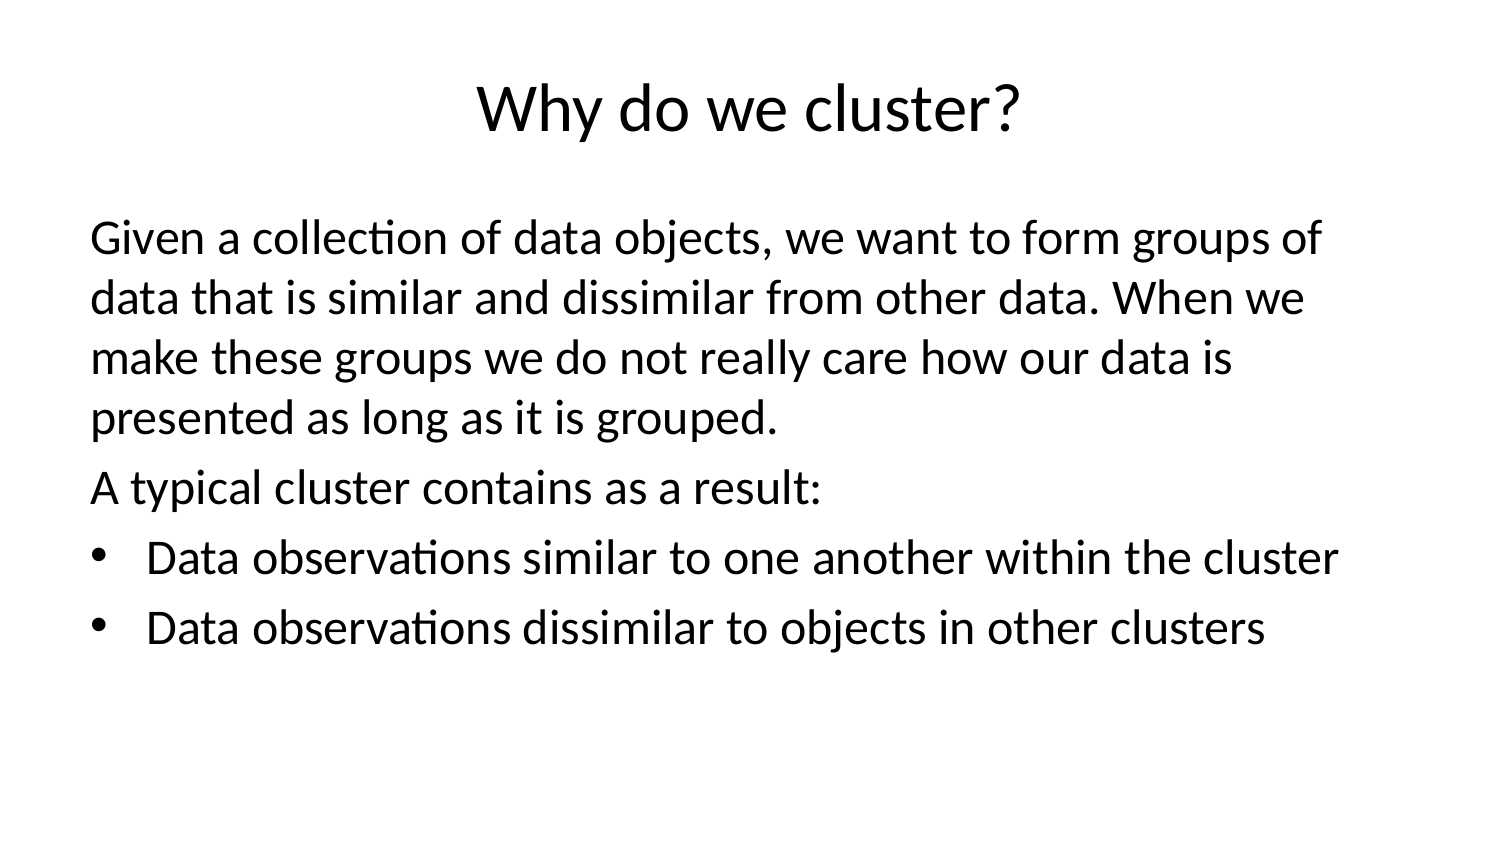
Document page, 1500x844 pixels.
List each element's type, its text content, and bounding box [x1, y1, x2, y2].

title Why do we cluster? [75, 33, 1425, 175]
list Given a collection of data objects, we want to form groups of data that is similar and dissimilar from other data. When we make these groups we do not really care how our data is presented as long as it is grouped. A typical cluster contains as a result: Data observations similar to one another within the cluster Data observations dissimilar to objects in other clusters [75, 196, 1425, 754]
